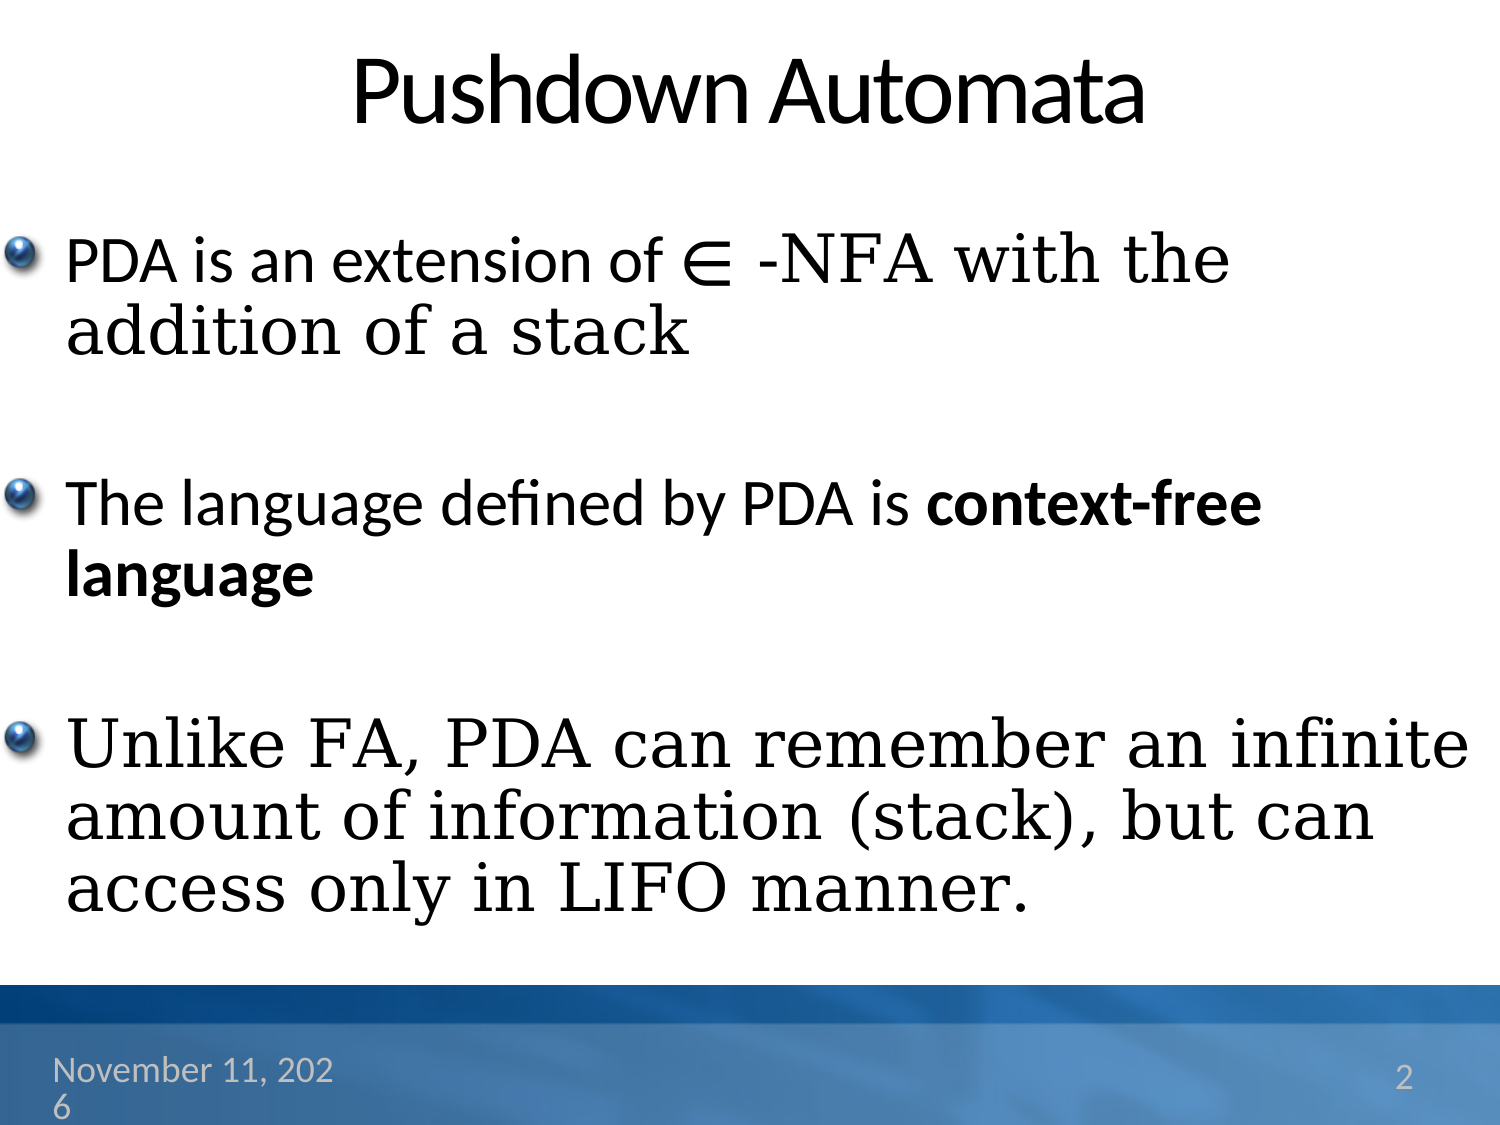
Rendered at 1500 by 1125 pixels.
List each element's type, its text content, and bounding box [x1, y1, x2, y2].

picture [0, 718, 47, 766]
title Pushdown Automata [62, 37, 1438, 131]
picture [0, 475, 47, 523]
list PDA is an extension of ∊ -NFA with the addition of a stack The language defined by PDA is context-free language Unlike FA, PDA can remember an infinite amount of information (stack), but can access only in LIFO manner. [0, 131, 1500, 1125]
picture [0, 233, 47, 281]
